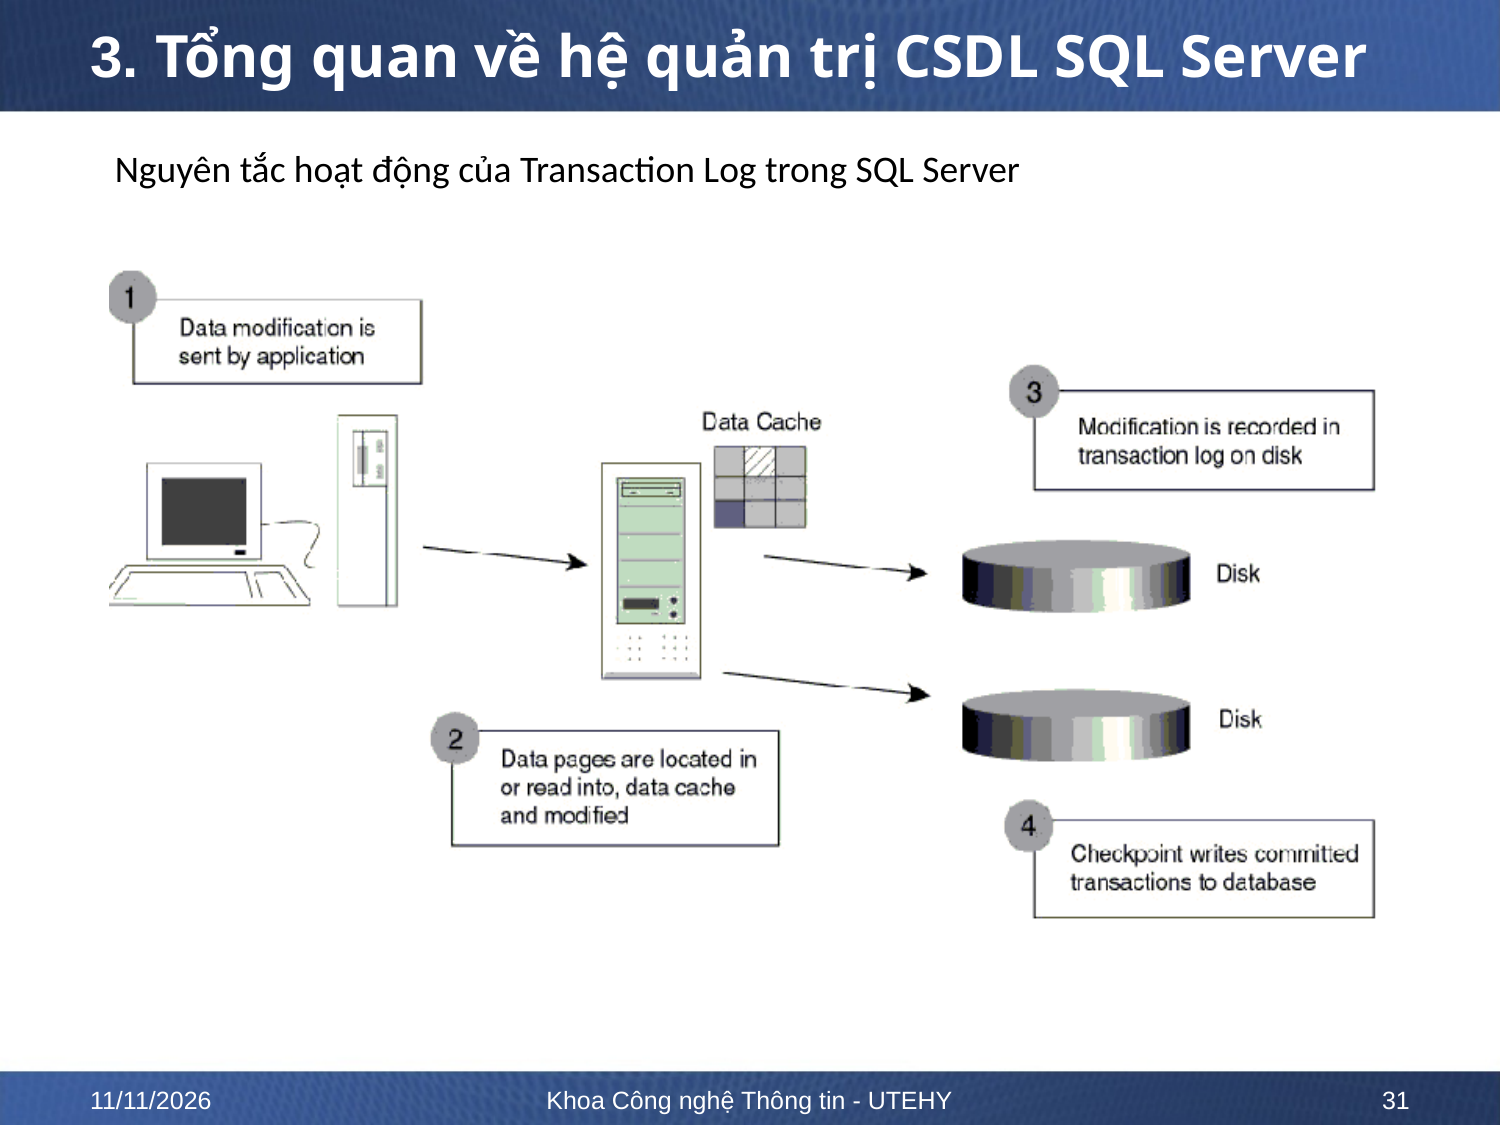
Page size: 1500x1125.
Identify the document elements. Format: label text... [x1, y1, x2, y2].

text_box Nguyên tắc hoạt động của Transaction Log trong SQL Server [99, 137, 1475, 243]
picture [0, 0, 1500, 1125]
title 3. Tổng quan về hệ quản trị CSDL SQL Server [75, 4, 1425, 105]
slide_number 31 [1074, 1069, 1425, 1125]
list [109, 243, 1391, 922]
footer Khoa Công nghệ Thông tin - UTEHY [512, 1069, 988, 1125]
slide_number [75, 1069, 425, 1125]
